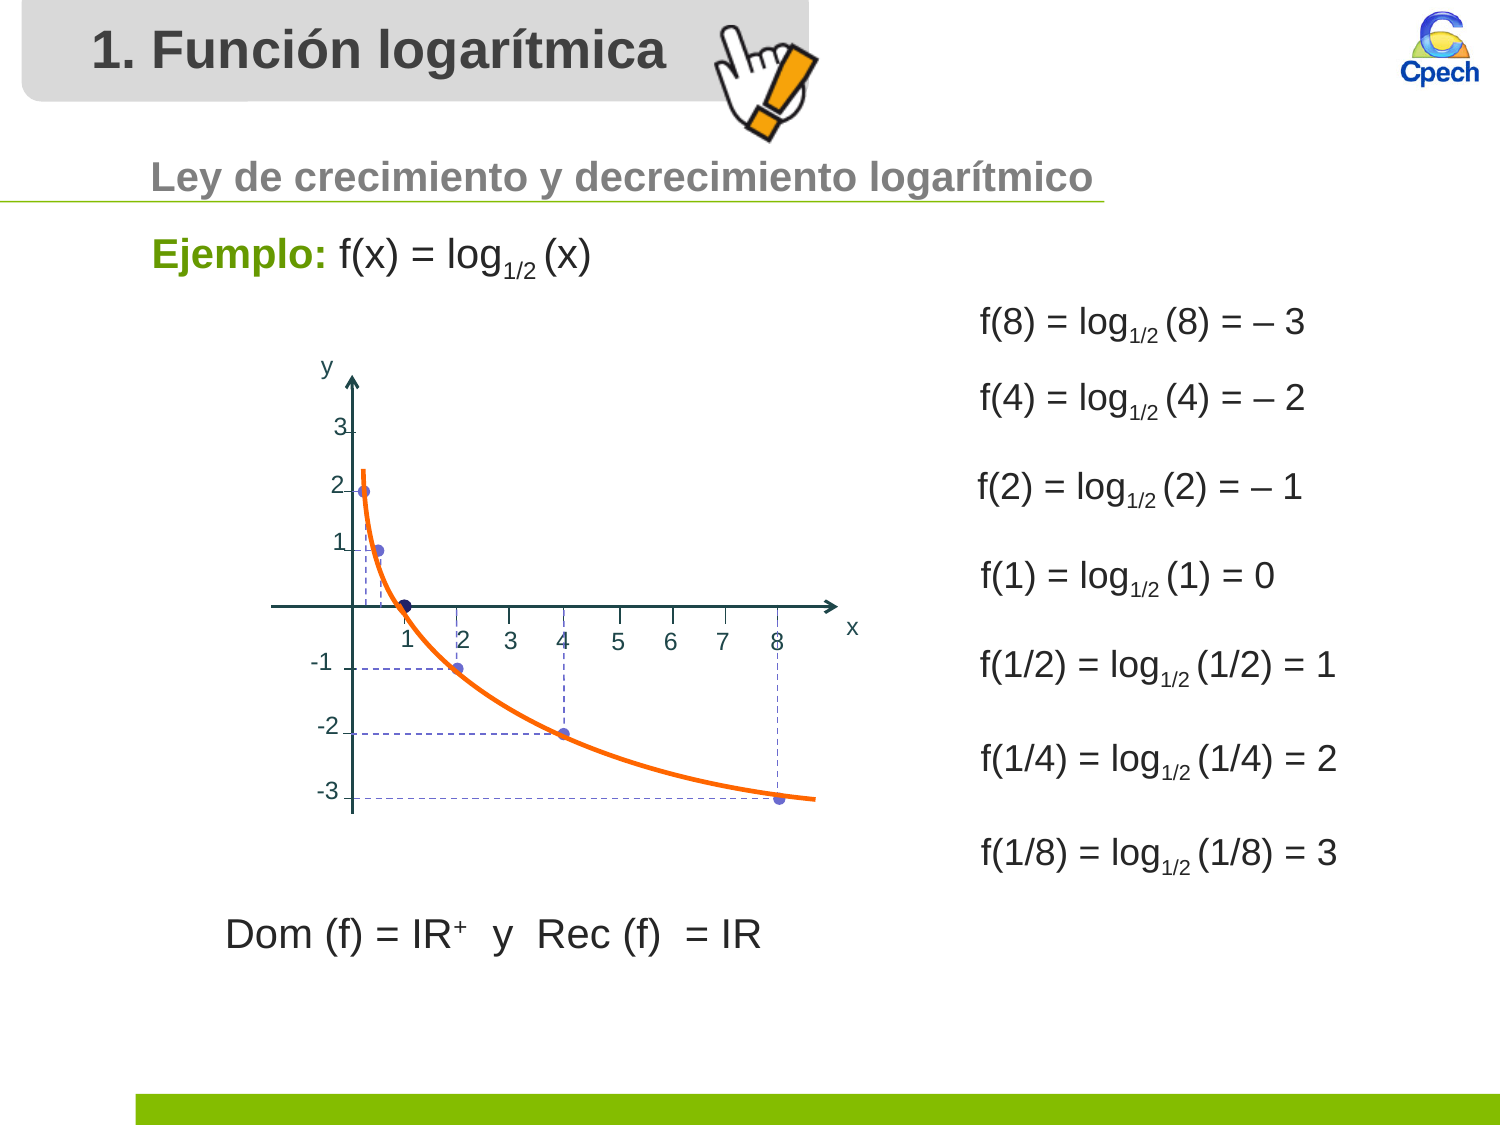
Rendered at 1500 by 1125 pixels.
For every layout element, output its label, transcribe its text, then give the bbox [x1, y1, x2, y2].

text_box f(1/8) = log1/2 (1/8) = 3 [966, 813, 1436, 887]
text_box Ley de crecimiento y decrecimiento logarítmico [135, 142, 1117, 208]
text_box Dom (f) = IR+ y Rec (f) = IR [210, 905, 785, 965]
text_box [21, 0, 809, 102]
text_box Ejemplo: f(x) = log1/2 (x) [136, 219, 619, 292]
picture [702, 18, 822, 145]
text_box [363, 253, 1464, 805]
picture [1396, 7, 1483, 94]
text_box 1. Función logarítmica [76, 7, 904, 87]
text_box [270, 341, 881, 821]
